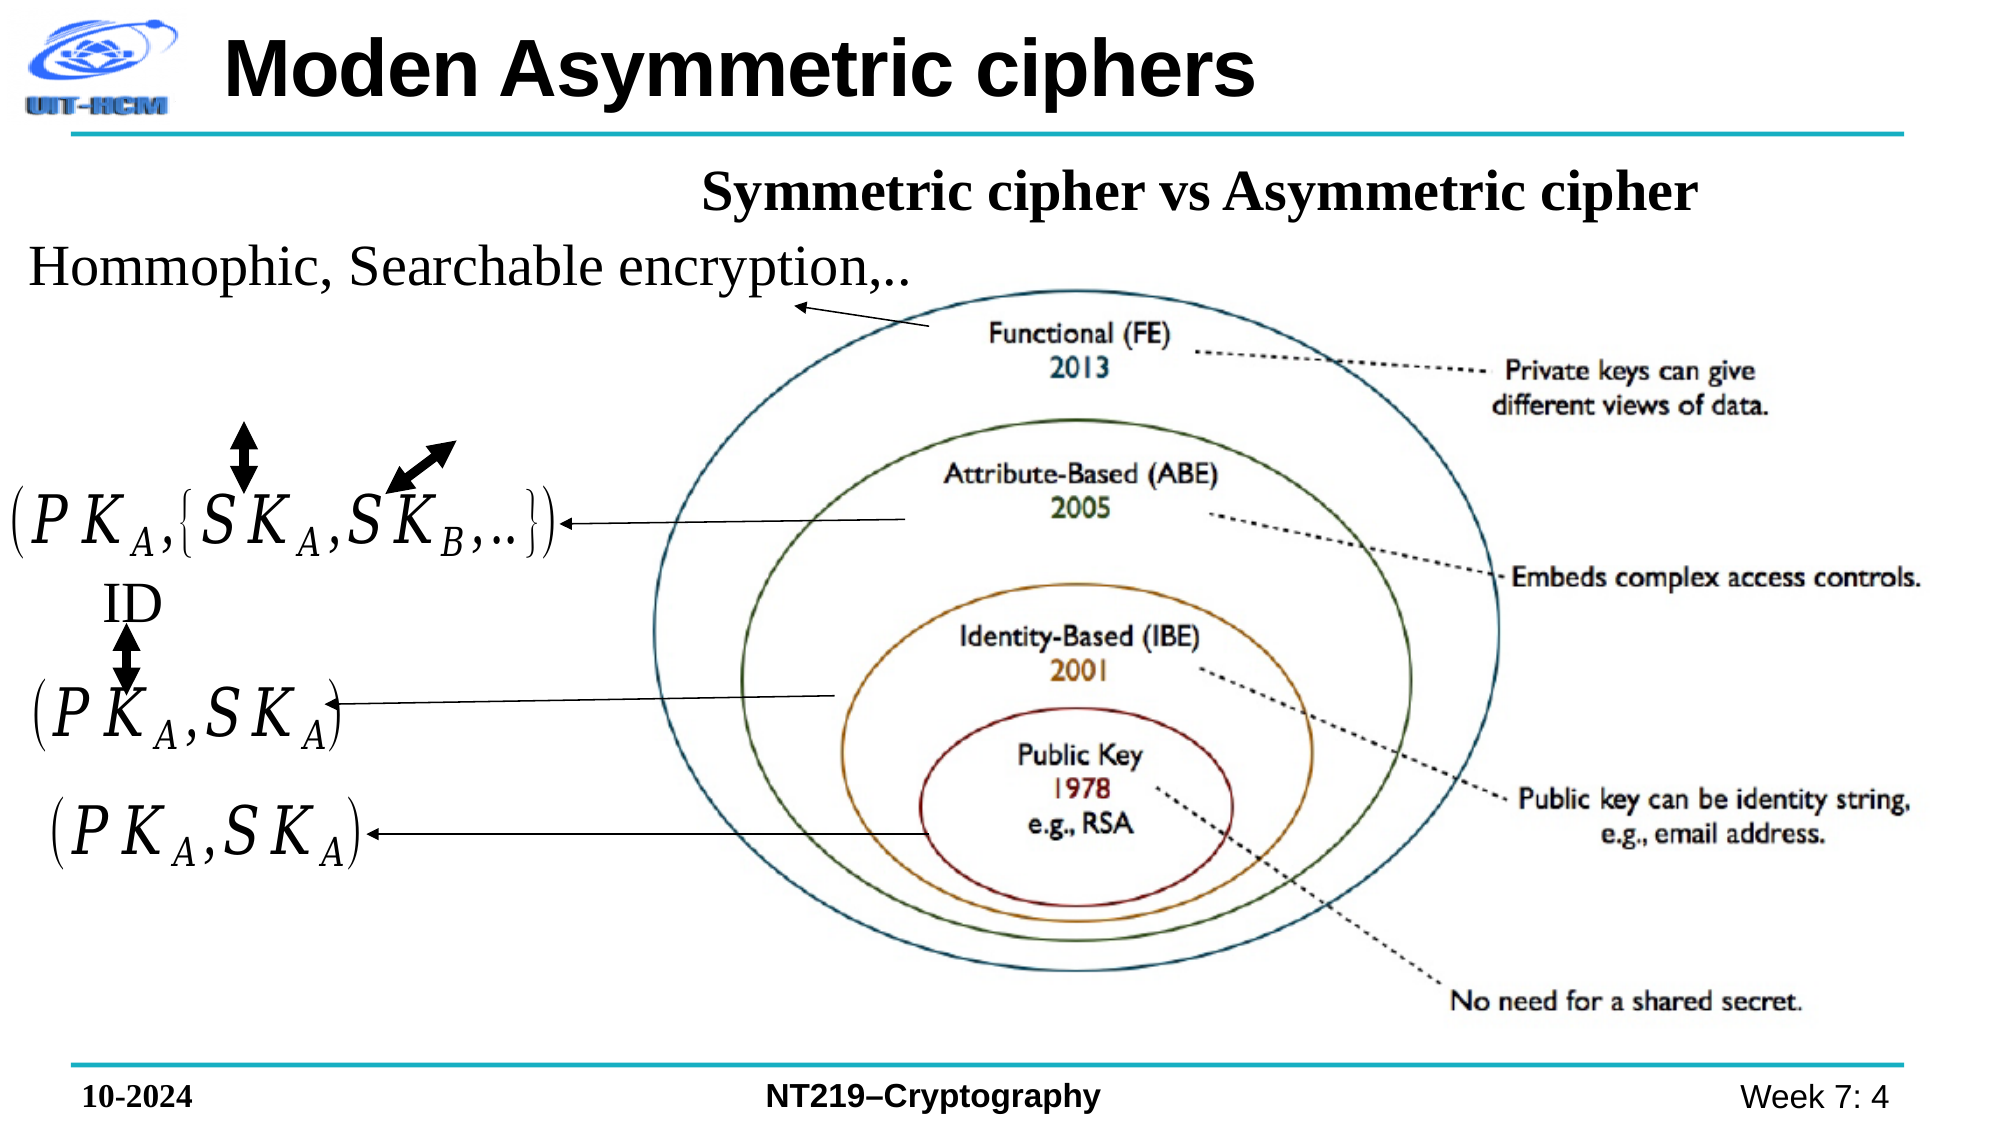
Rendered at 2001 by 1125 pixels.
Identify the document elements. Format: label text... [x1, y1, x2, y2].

text_box ID [87, 556, 179, 642]
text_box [793, 305, 930, 327]
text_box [385, 440, 457, 495]
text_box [324, 695, 835, 705]
text_box Hommophic, Searchable encryption,.. [13, 219, 942, 305]
picture [598, 240, 1951, 1044]
picture [7, 8, 197, 125]
text_box Moden Asymmetric ciphers [208, 0, 1380, 121]
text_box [559, 519, 906, 525]
text_box Symmetric cipher vs Asymmetric cipher [686, 144, 1715, 230]
